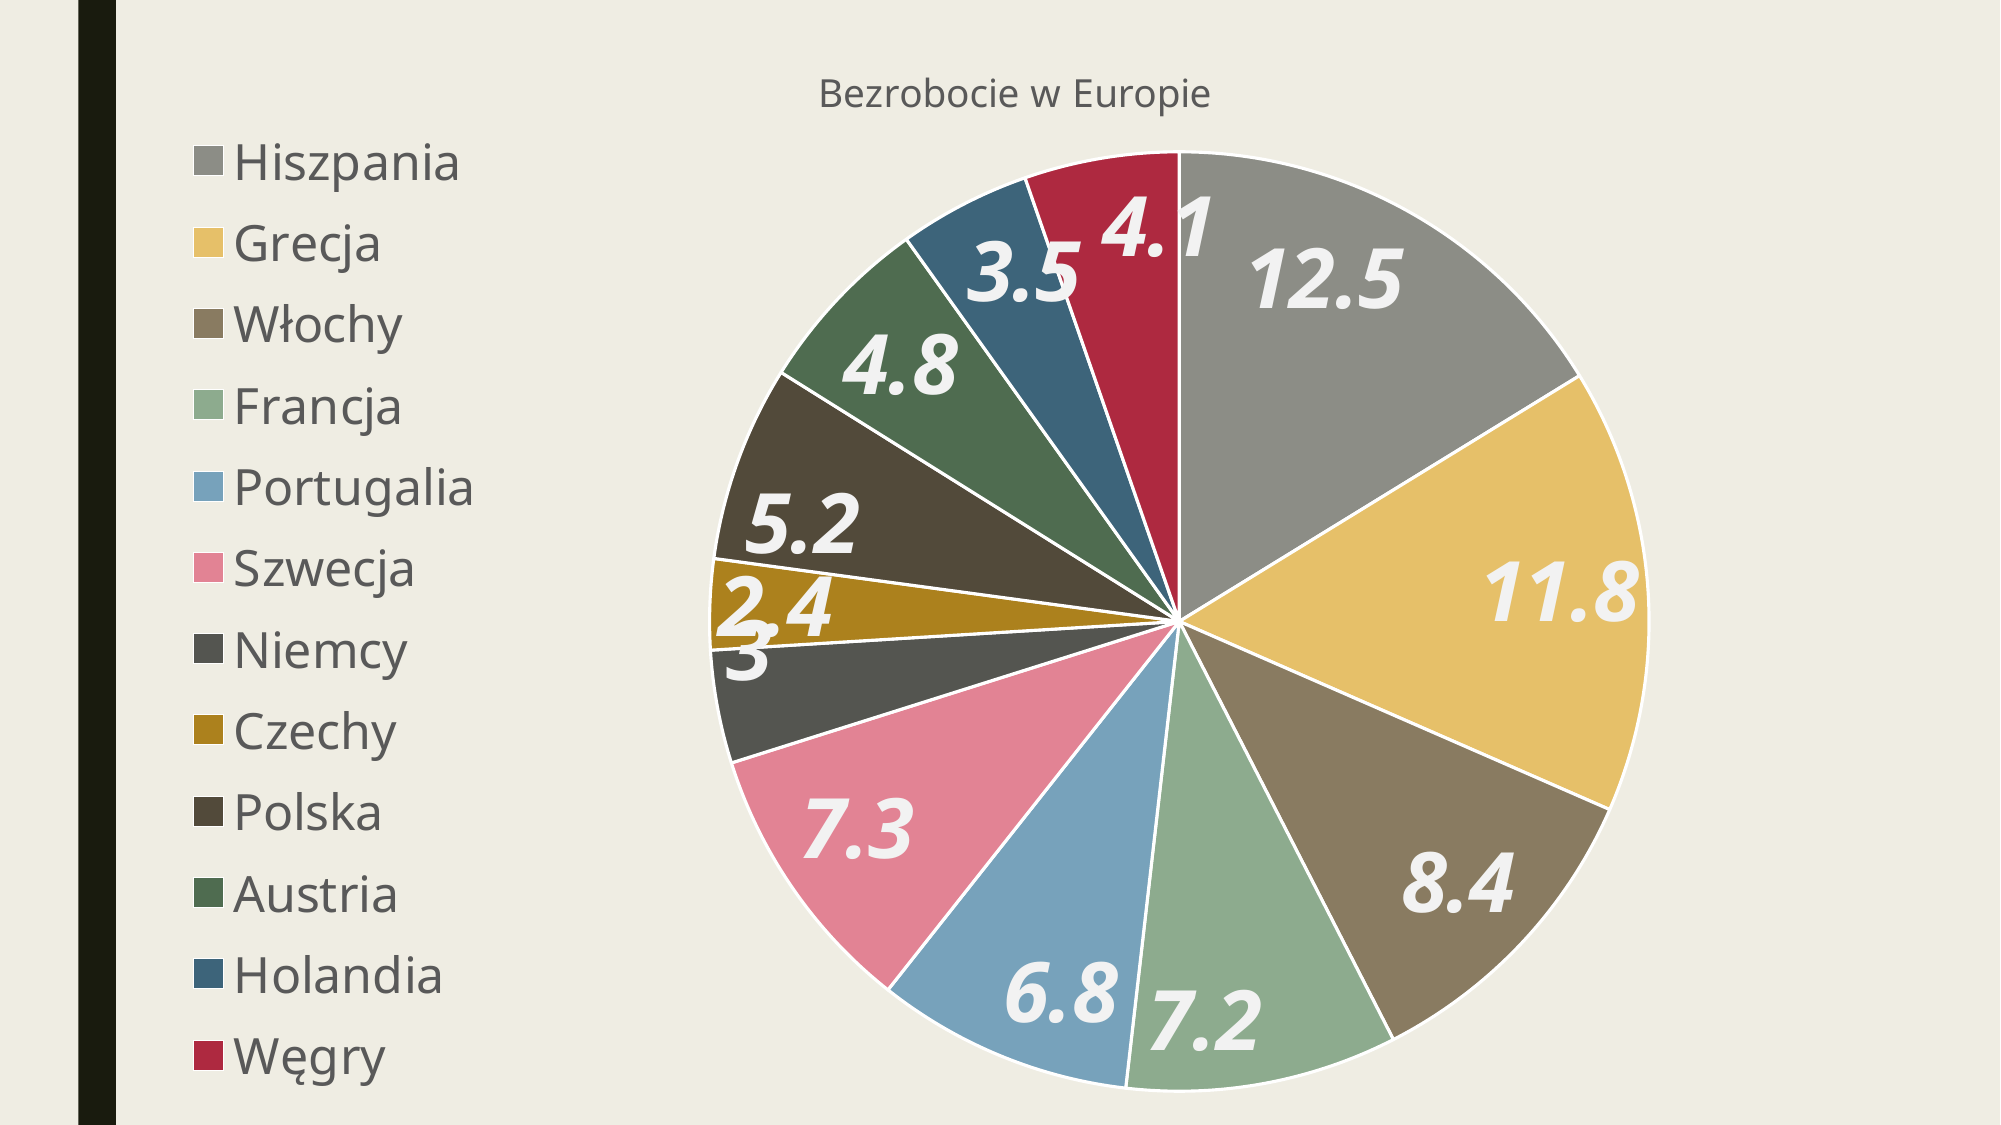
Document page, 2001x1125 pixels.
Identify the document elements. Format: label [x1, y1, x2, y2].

chart [126, 23, 1904, 1113]
